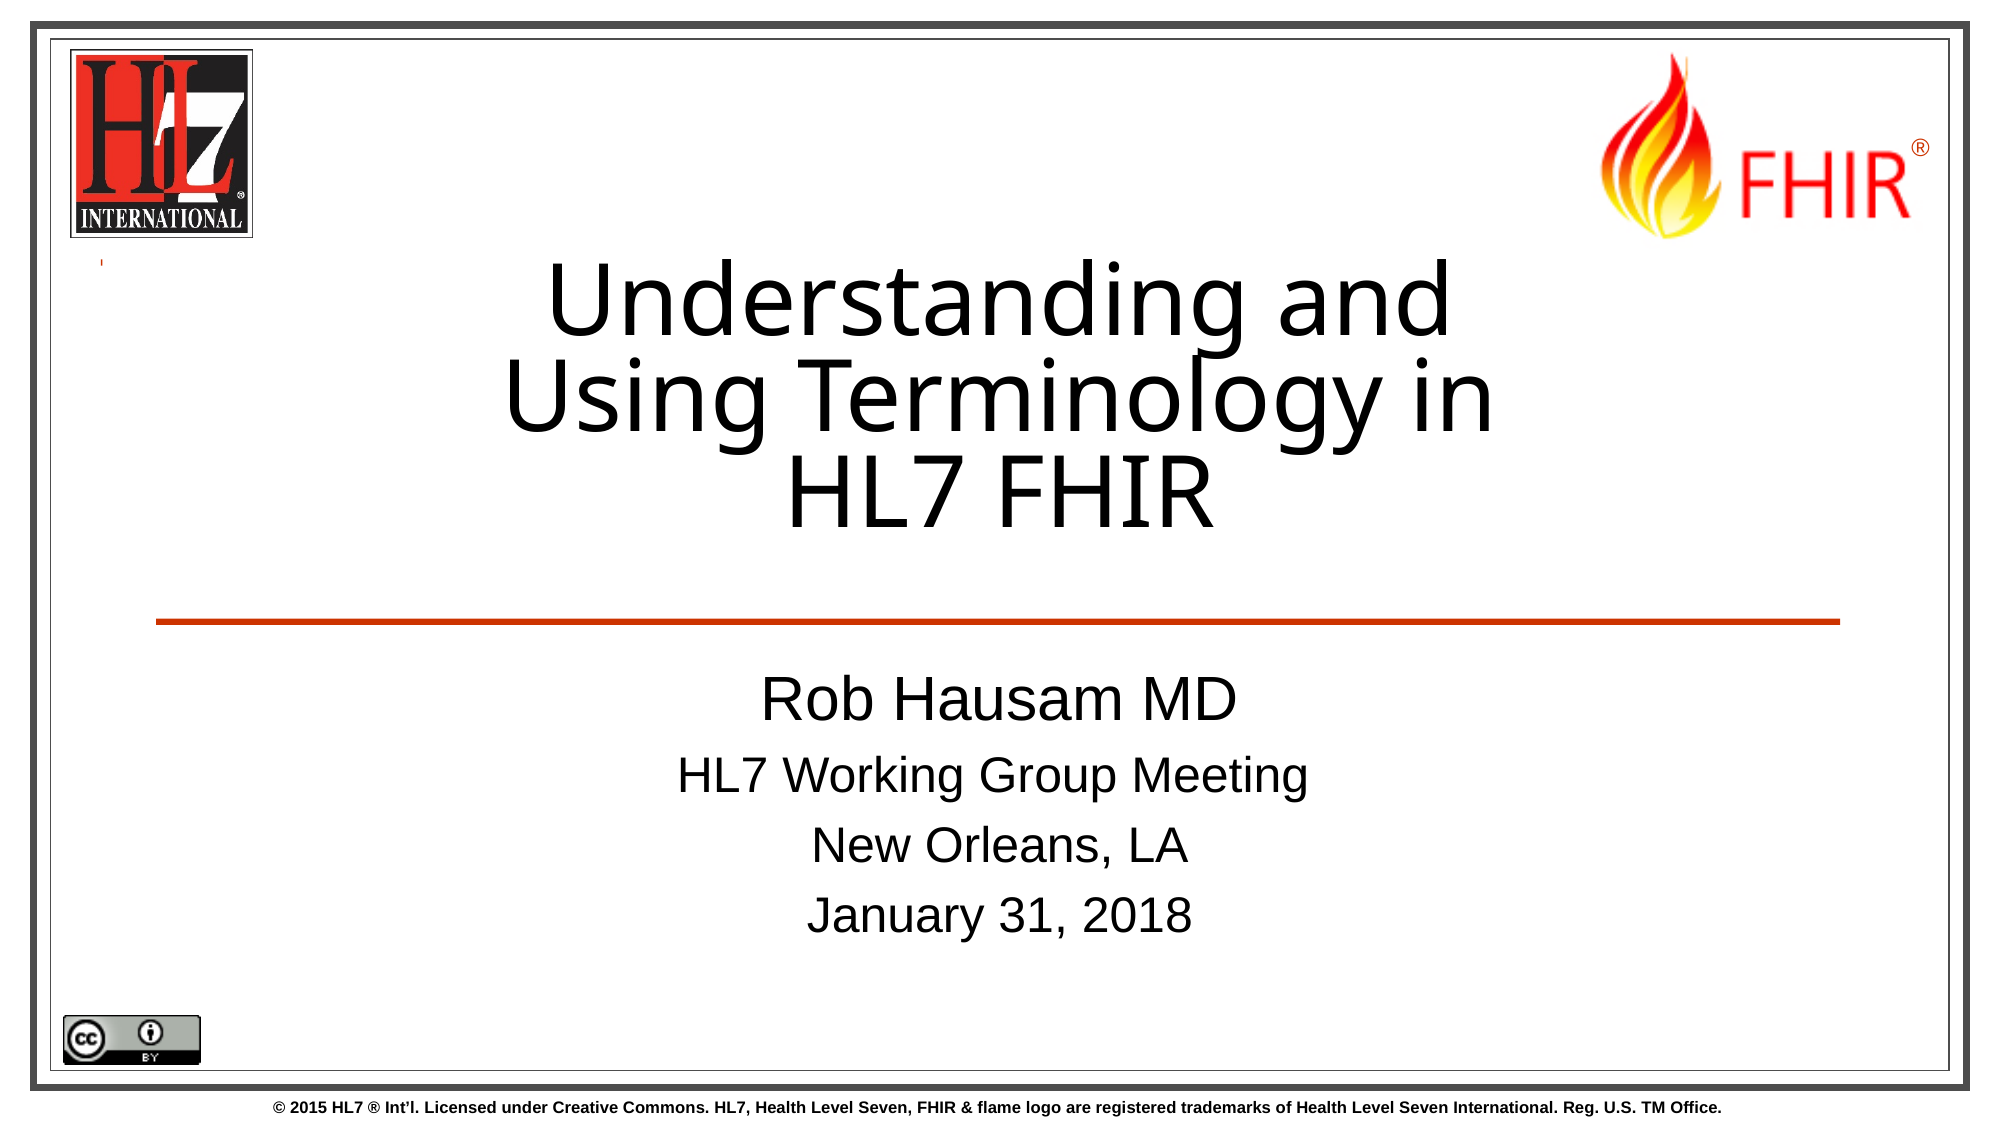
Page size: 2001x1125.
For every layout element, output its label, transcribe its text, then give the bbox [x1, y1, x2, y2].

title Understanding and Using Terminology in HL7 FHIR [456, 243, 1544, 563]
picture [70, 49, 253, 238]
picture [1588, 42, 1923, 249]
picture [63, 1015, 201, 1065]
subtitle Rob Hausam MD HL7 Working Group Meeting New Orleans, LA January 31, 2018 [300, 650, 1700, 958]
